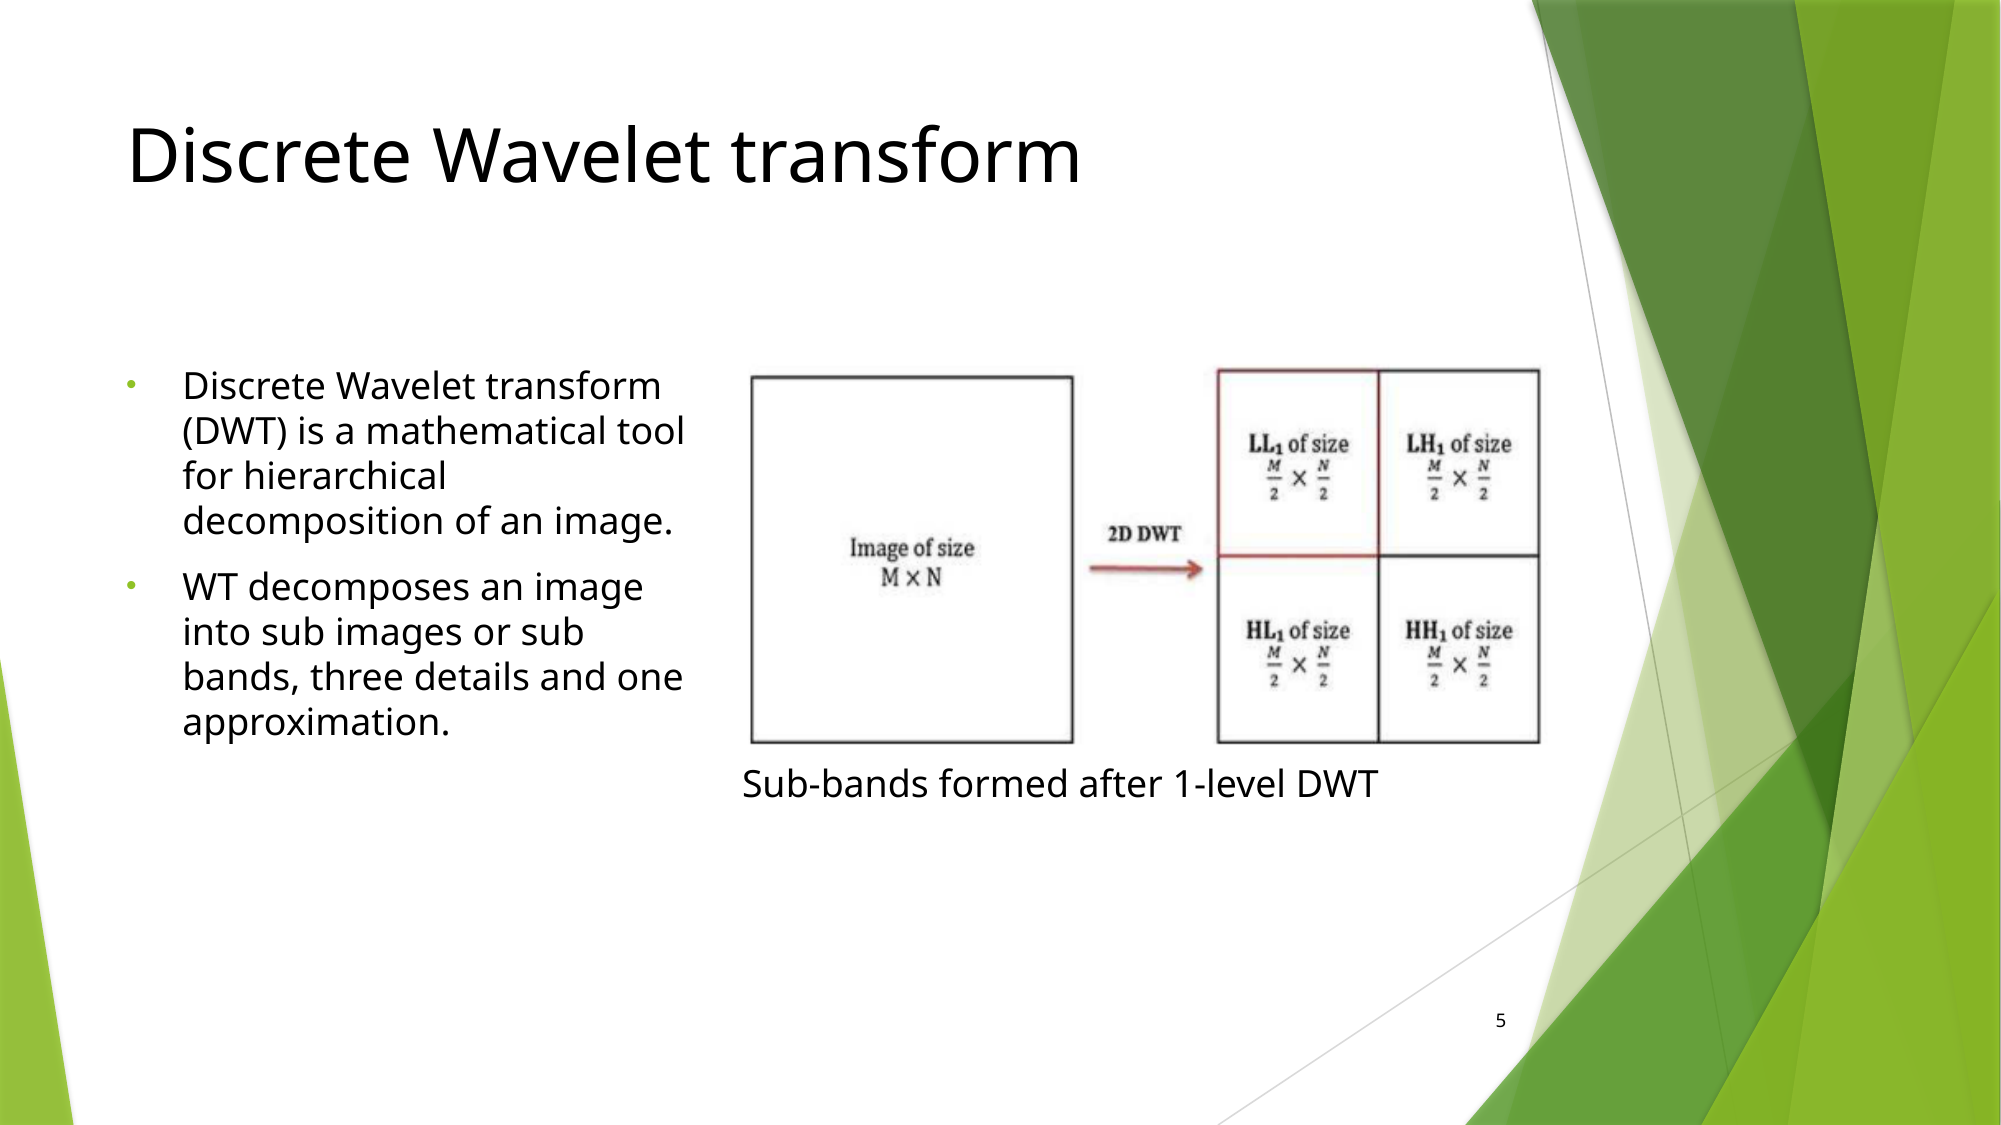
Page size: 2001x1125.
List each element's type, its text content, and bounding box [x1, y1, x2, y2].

text_box Sub-bands formed after 1-level DWT [727, 790, 1395, 858]
picture [712, 342, 1557, 781]
slide_number 5 [1409, 991, 1522, 1051]
title Discrete Wavelet transform [111, 99, 1522, 317]
list Discrete Wavelet transform (DWT) is a mathematical tool for hierarchical decomposition of an image. WT decomposes an image into sub images or sub bands, three details and one approximation. [111, 354, 714, 992]
